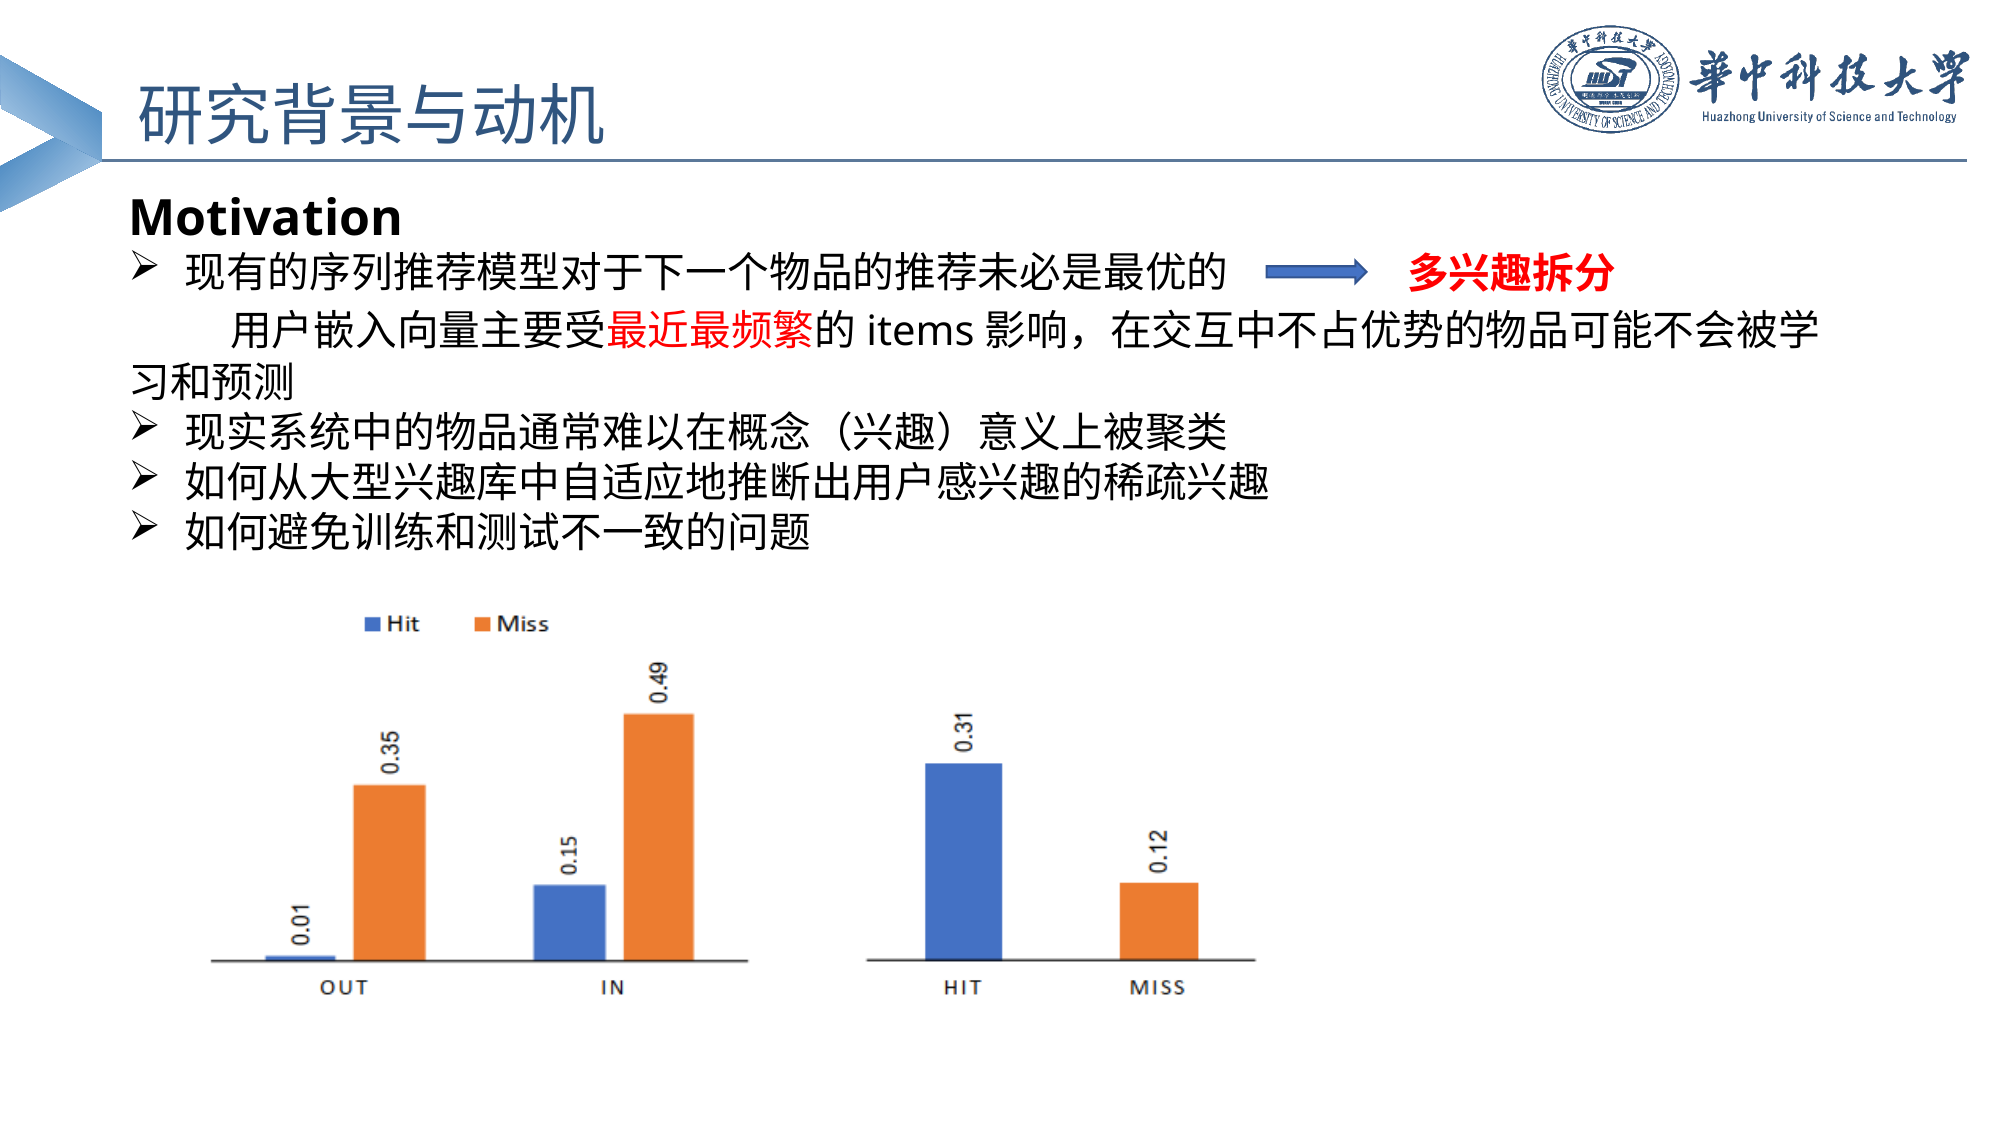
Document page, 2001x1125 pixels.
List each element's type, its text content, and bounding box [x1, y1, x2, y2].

picture [183, 586, 1274, 1012]
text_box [0, 55, 102, 212]
text_box Motivation 现有的序列推荐模型对于下一个物品的推荐未必是最优的 用户嵌入向量主要受最近最频繁的items影响，在交互中不占优势的物品可能不会被学习和预测 现实系统中的物品通常难以在概念（兴趣）意义上被聚类 如何从大型兴趣库中自适应地推断出用户感兴趣的稀疏兴趣 如何避免训练和测试不一致的问题 [113, 178, 1868, 564]
text_box 研究背景与动机 [123, 65, 1123, 160]
text_box 多兴趣拆分 [1392, 238, 1666, 304]
text_box [1265, 258, 1368, 286]
picture [1528, 0, 1986, 155]
